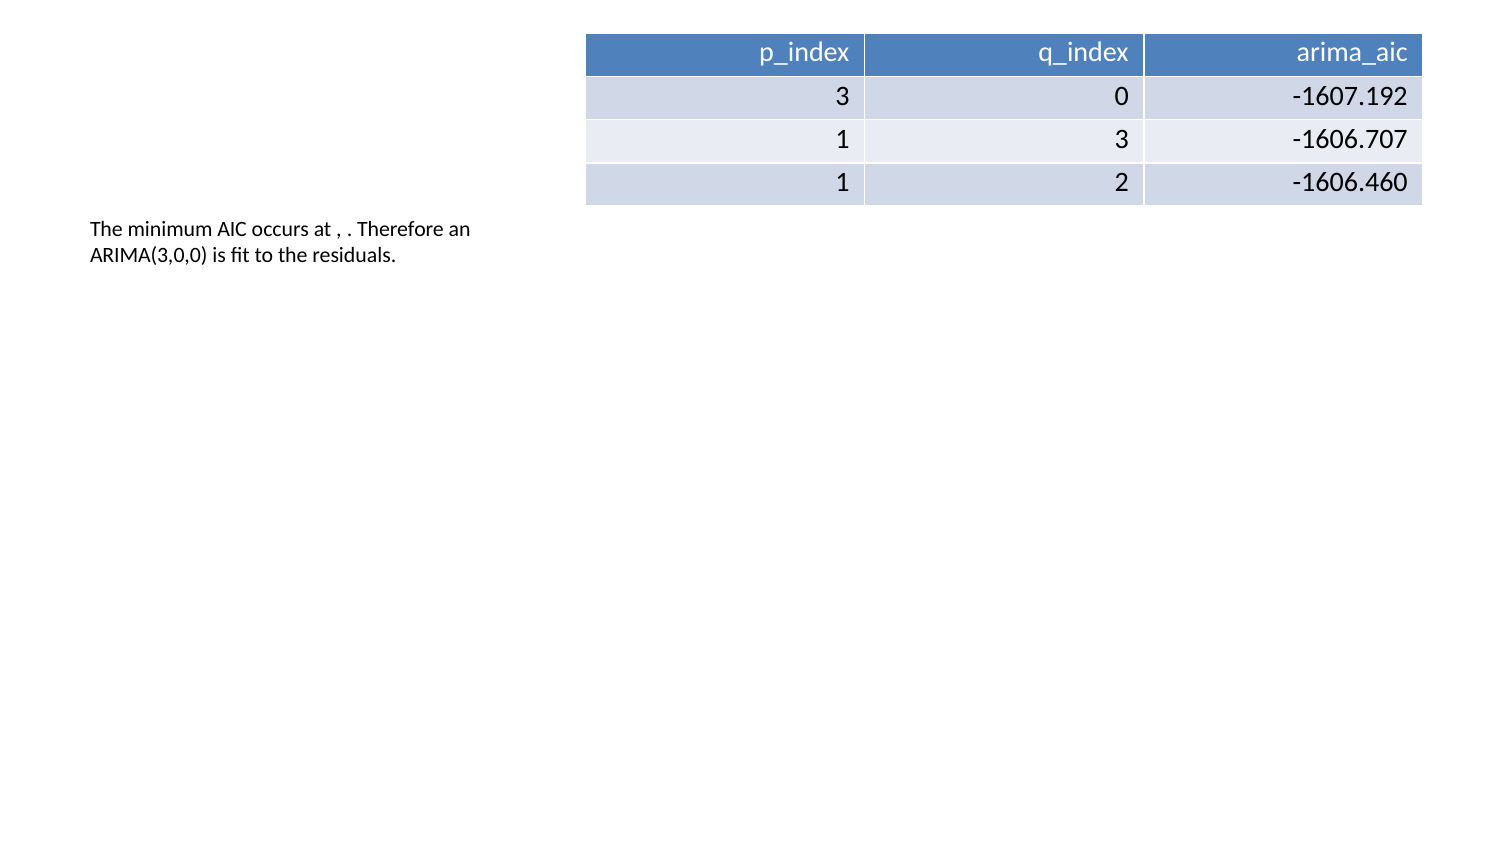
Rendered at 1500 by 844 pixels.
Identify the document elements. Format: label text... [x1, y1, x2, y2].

table_cell 0 [865, 77, 1143, 119]
table_header arima_aic [1145, 34, 1422, 76]
table_cell -1606.707 [1145, 120, 1422, 162]
table_cell 1 [586, 120, 864, 162]
table_cell -1606.460 [1145, 164, 1422, 205]
table_cell 2 [865, 164, 1143, 205]
table_cell 3 [865, 120, 1143, 162]
table_cell 3 [586, 77, 864, 119]
table_header p_index [586, 34, 864, 76]
table_header q_index [865, 34, 1143, 76]
table_cell 1 [586, 164, 864, 205]
table_cell -1607.192 [1145, 77, 1422, 119]
